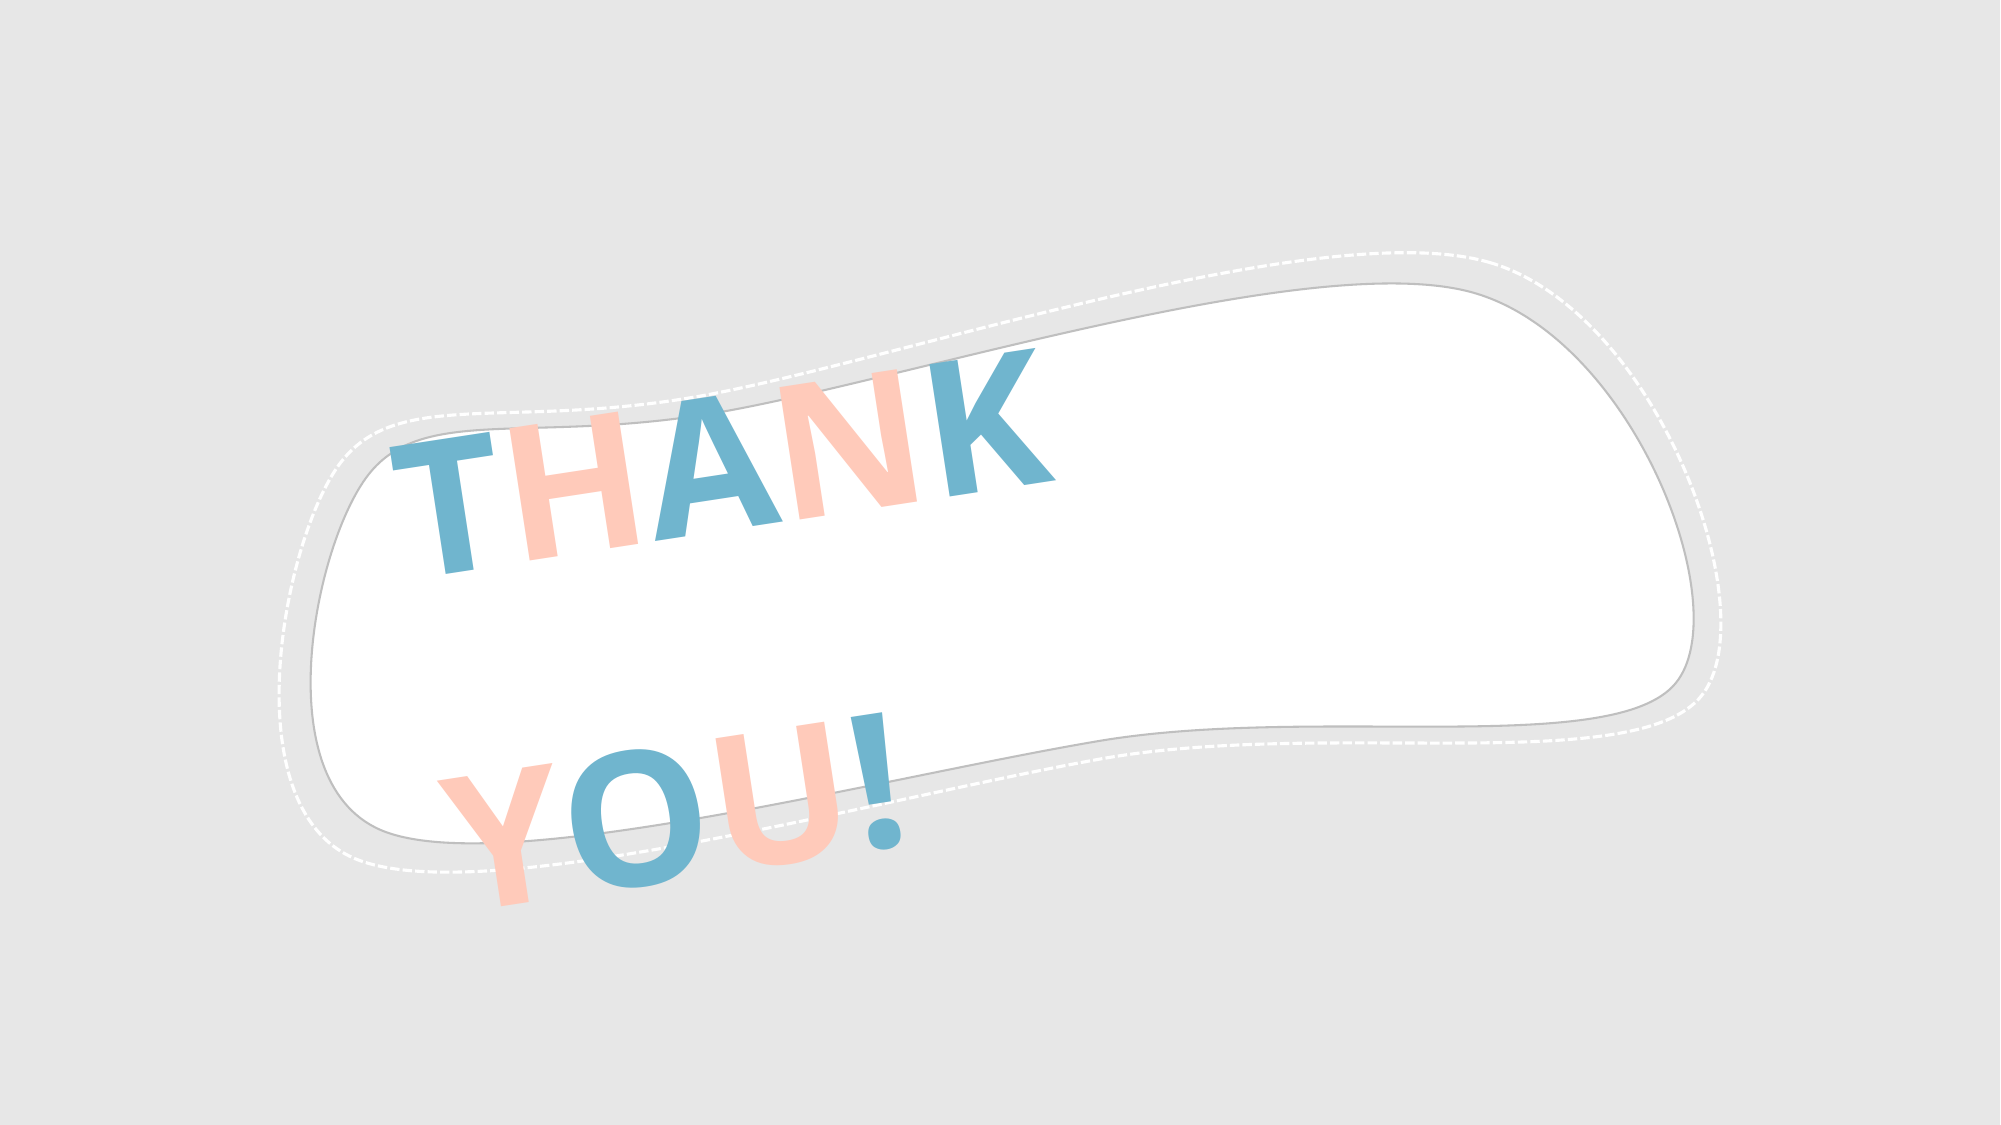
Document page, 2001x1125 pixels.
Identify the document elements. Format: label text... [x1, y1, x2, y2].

text_box [1539, 283, 1722, 737]
text_box [278, 436, 436, 874]
text_box THANK YOU! [344, 99, 1615, 961]
